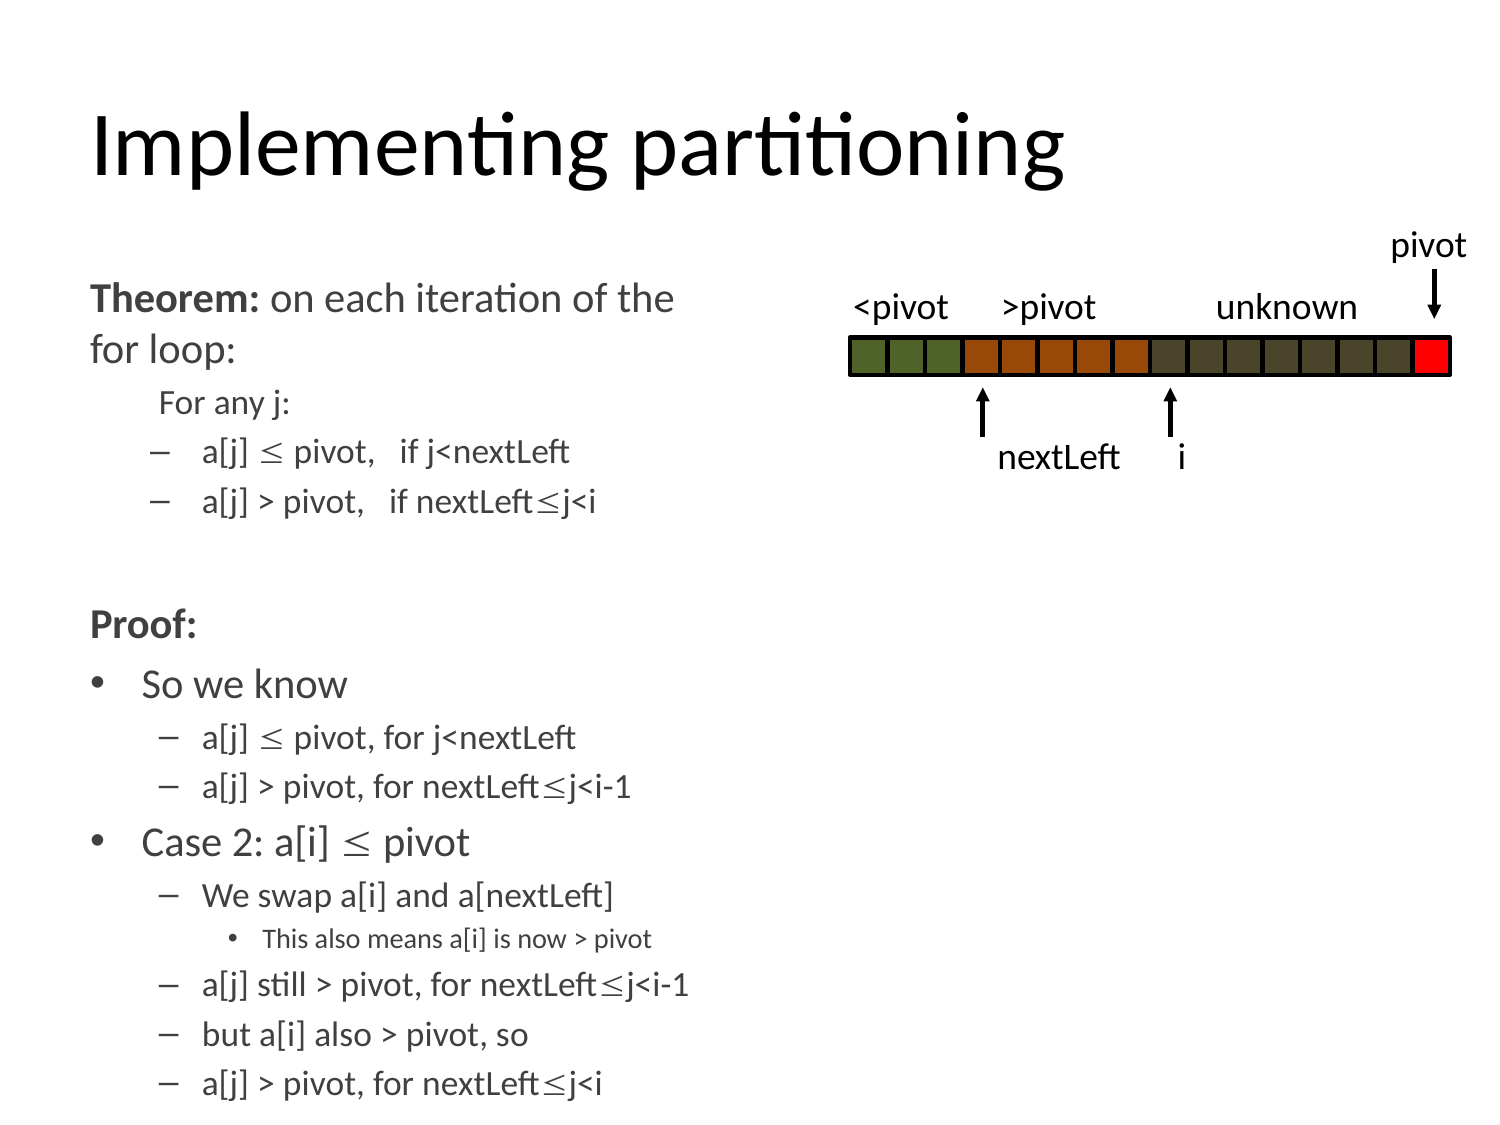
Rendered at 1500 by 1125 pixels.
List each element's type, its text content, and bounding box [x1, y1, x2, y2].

text_box [1410, 335, 1452, 377]
text_box [1110, 335, 1148, 377]
text_box [1035, 335, 1073, 377]
text_box [923, 335, 960, 377]
text_box [1148, 335, 1185, 377]
text_box [1373, 335, 1410, 377]
title Implementing partitioning [75, 45, 1425, 233]
text_box [848, 335, 885, 377]
text_box >pivot [986, 274, 1112, 335]
text_box pivot [1375, 212, 1483, 273]
list Theorem: on each iteration of the for loop: For any j: a[j]  pivot, if j<nextLeft a[j] > pivot, if nextLeftj<i Proof: So we know a[j]  pivot, for j<nextLeft a[j] > pivot, for nextLeftj<i-1 Case 2: a[i]  pivot We swap a[i] and a[nextLeft] This also means a[i] is now > pivot a[j] still > pivot, for nextLeftj<i-1 but a[i] also > pivot, so a[j] > pivot, for nextLeftj<i [75, 262, 913, 1113]
text_box [1185, 335, 1223, 377]
text_box [1335, 335, 1373, 377]
text_box [1223, 335, 1260, 377]
text_box [960, 335, 998, 377]
text_box [1260, 335, 1298, 377]
text_box [1298, 335, 1335, 377]
text_box [1073, 335, 1110, 377]
text_box [885, 335, 923, 377]
text_box <pivot [838, 274, 964, 335]
text_box unknown [1201, 274, 1374, 335]
text_box nextLeft [982, 424, 1136, 485]
text_box i [1162, 424, 1202, 485]
text_box [998, 335, 1035, 377]
